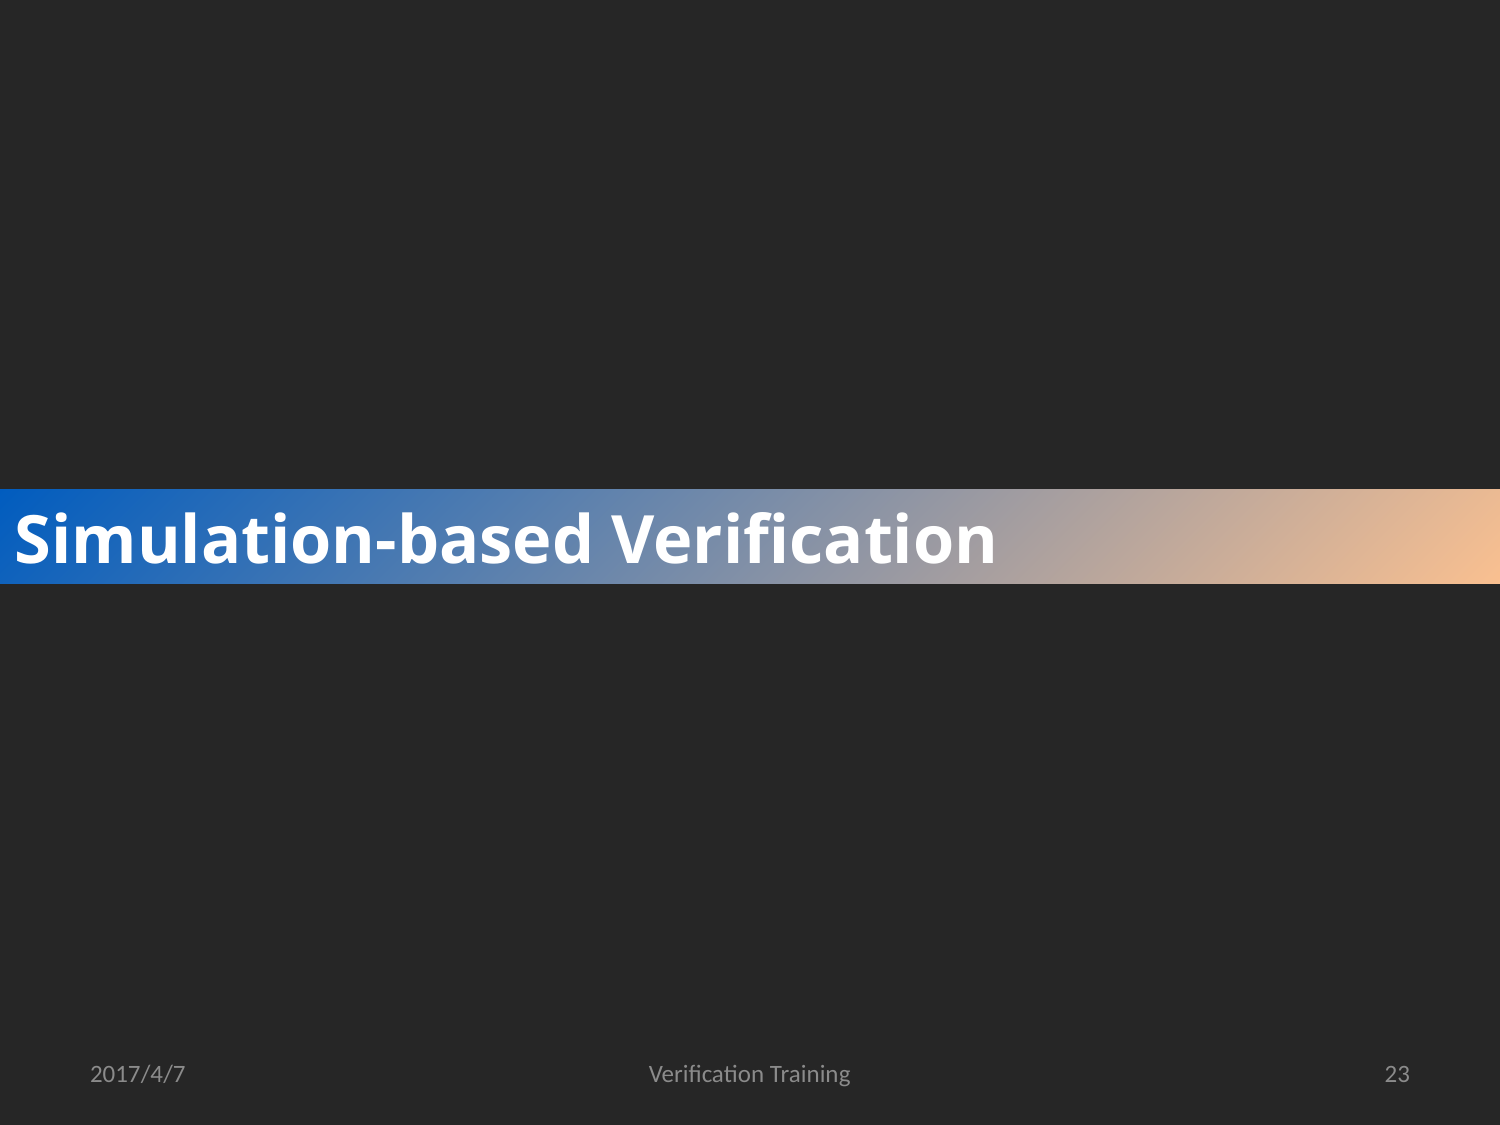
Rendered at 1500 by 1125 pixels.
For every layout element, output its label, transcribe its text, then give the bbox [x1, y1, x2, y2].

footer Verification Training [512, 1042, 988, 1103]
slide_number 23 [1074, 1042, 1425, 1103]
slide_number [75, 1042, 425, 1103]
text_box Simulation-based Verification [0, 489, 1500, 584]
